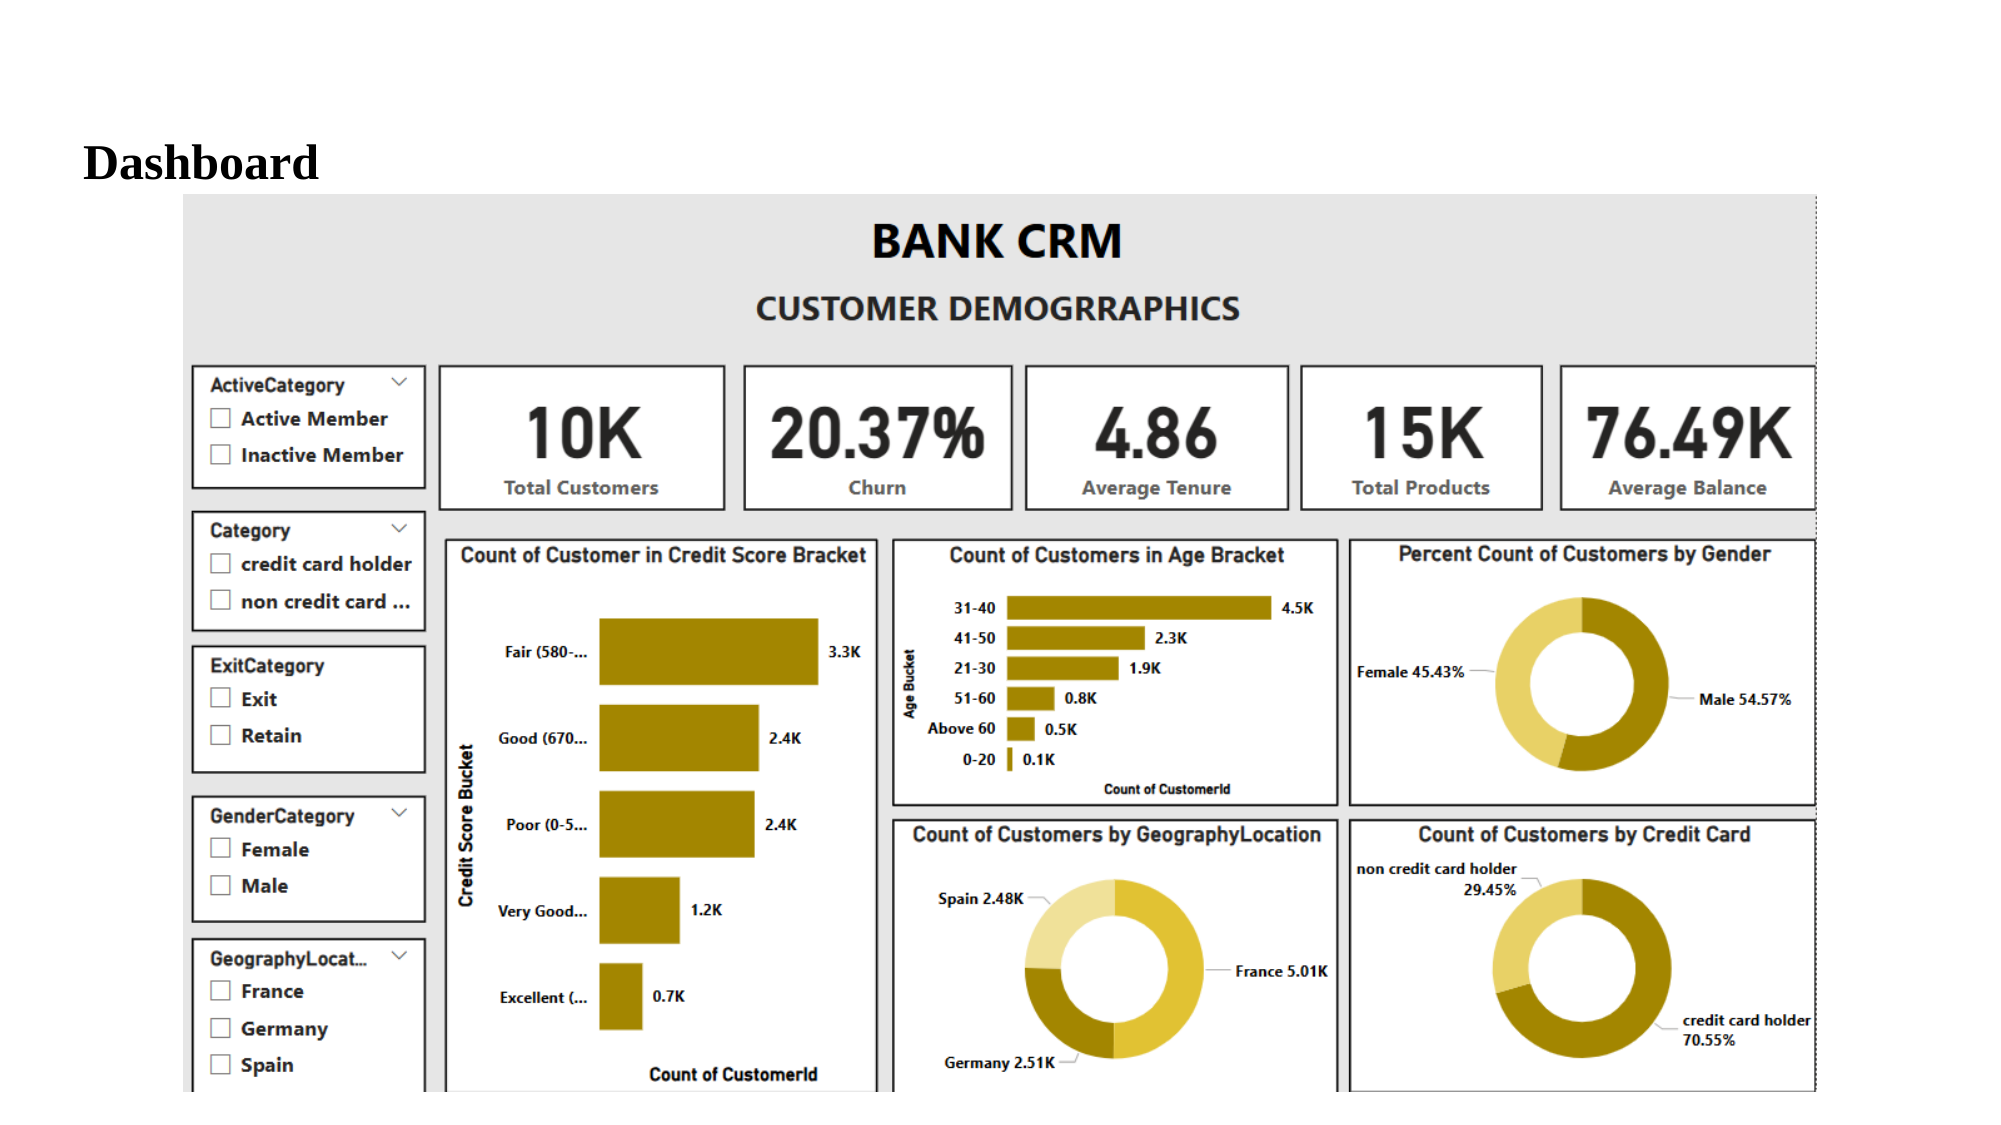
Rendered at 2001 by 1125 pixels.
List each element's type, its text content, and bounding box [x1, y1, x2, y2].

picture [183, 194, 1817, 1092]
title Dashboard [68, 97, 1932, 223]
